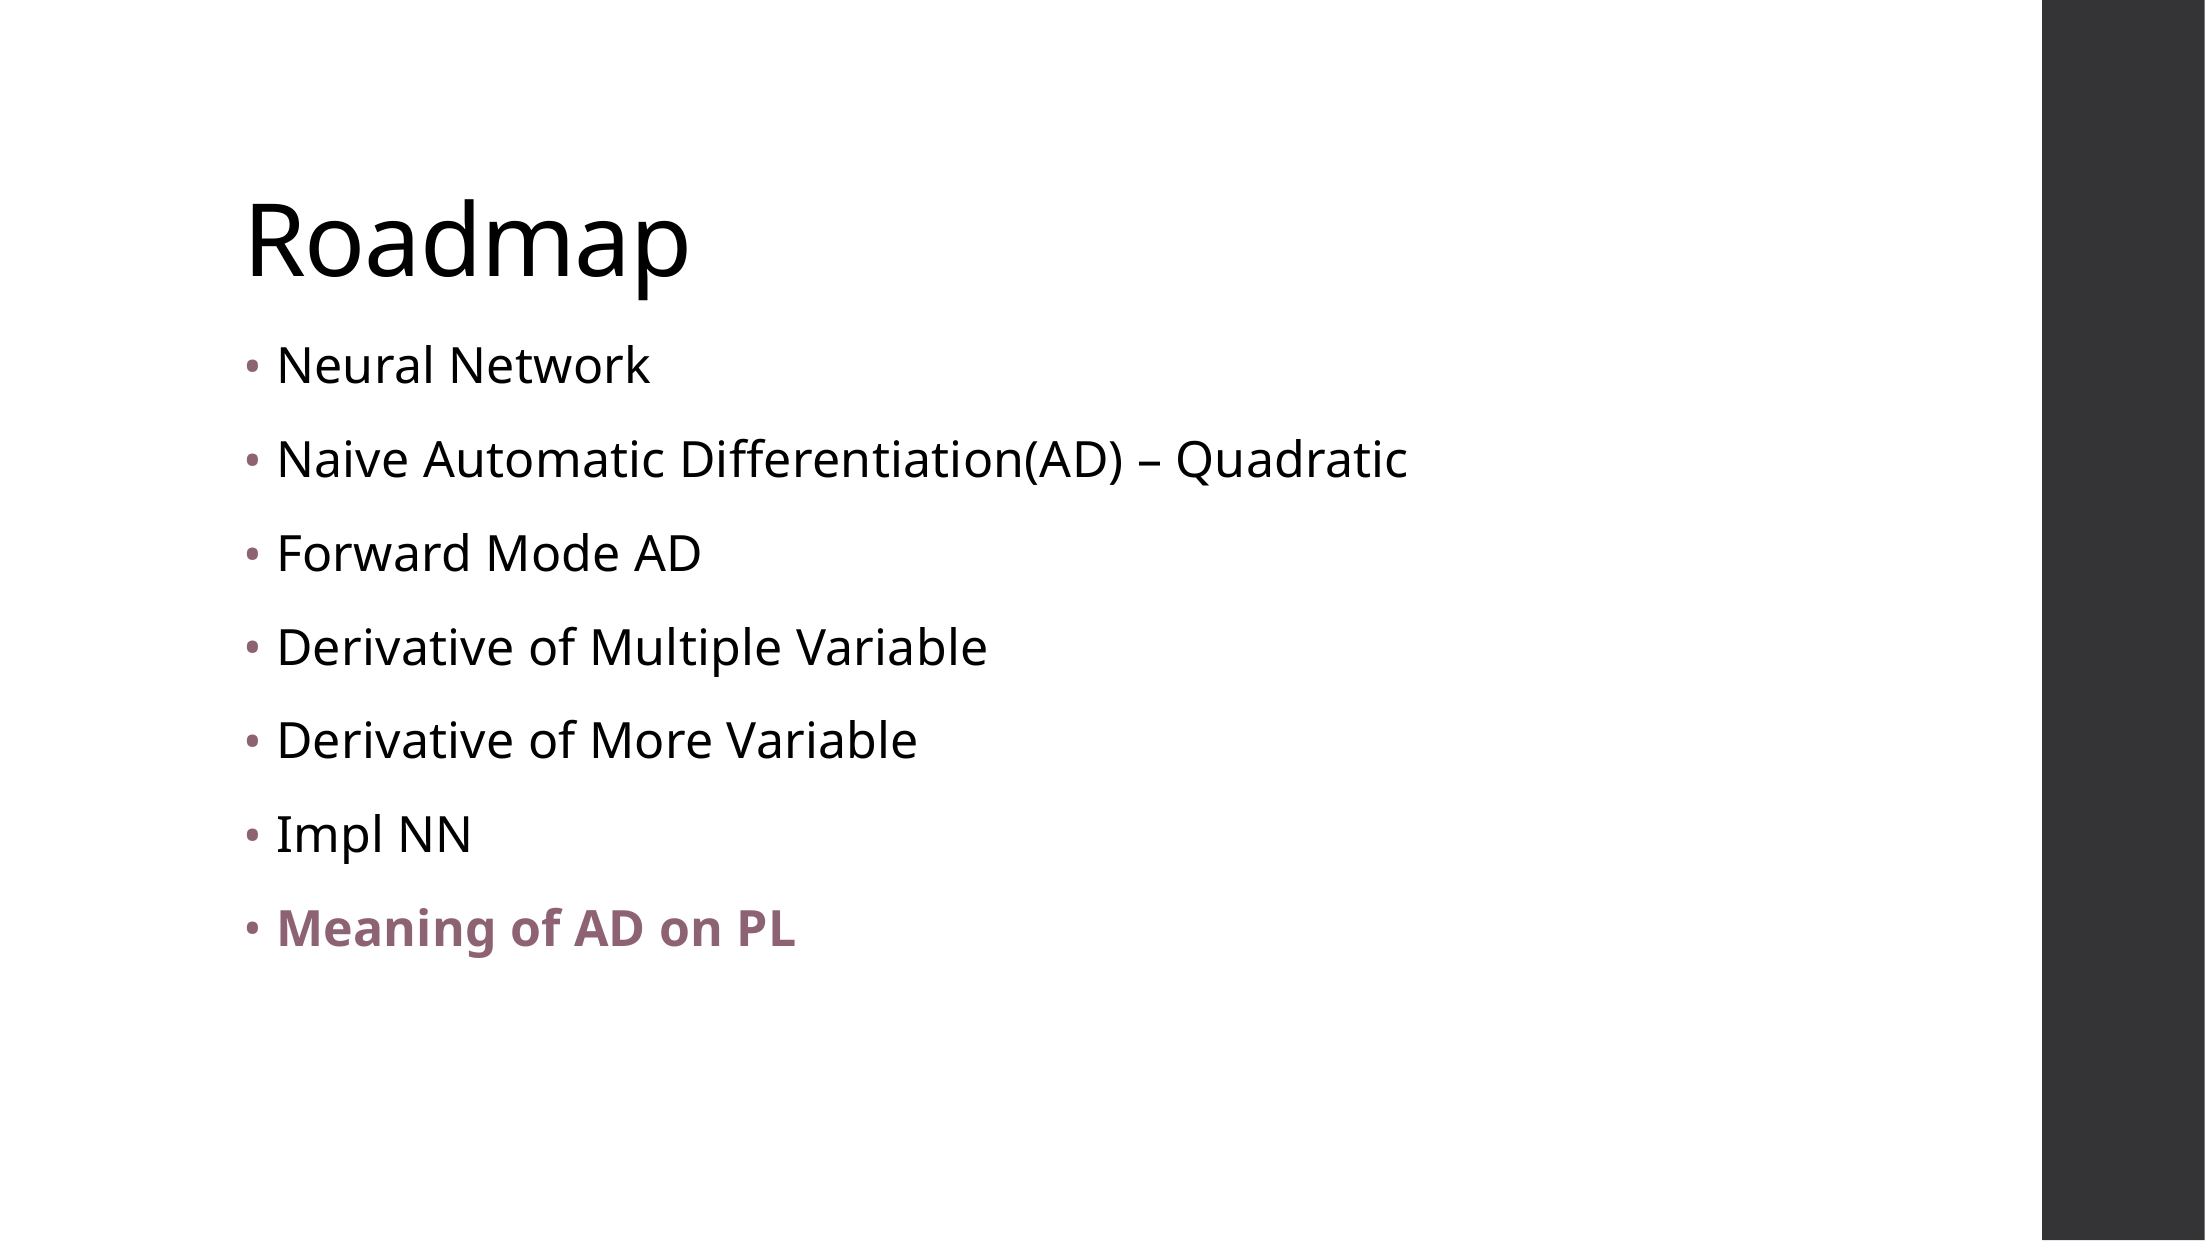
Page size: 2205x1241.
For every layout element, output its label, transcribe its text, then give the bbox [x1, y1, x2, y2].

list Neural Network Naive Automatic Differentiation(AD) – Quadratic Forward Mode AD Derivative of Multiple Variable Derivative of More Variable Impl NN Meaning of AD on PL [228, 330, 1783, 1118]
title Roadmap [228, 66, 1981, 306]
